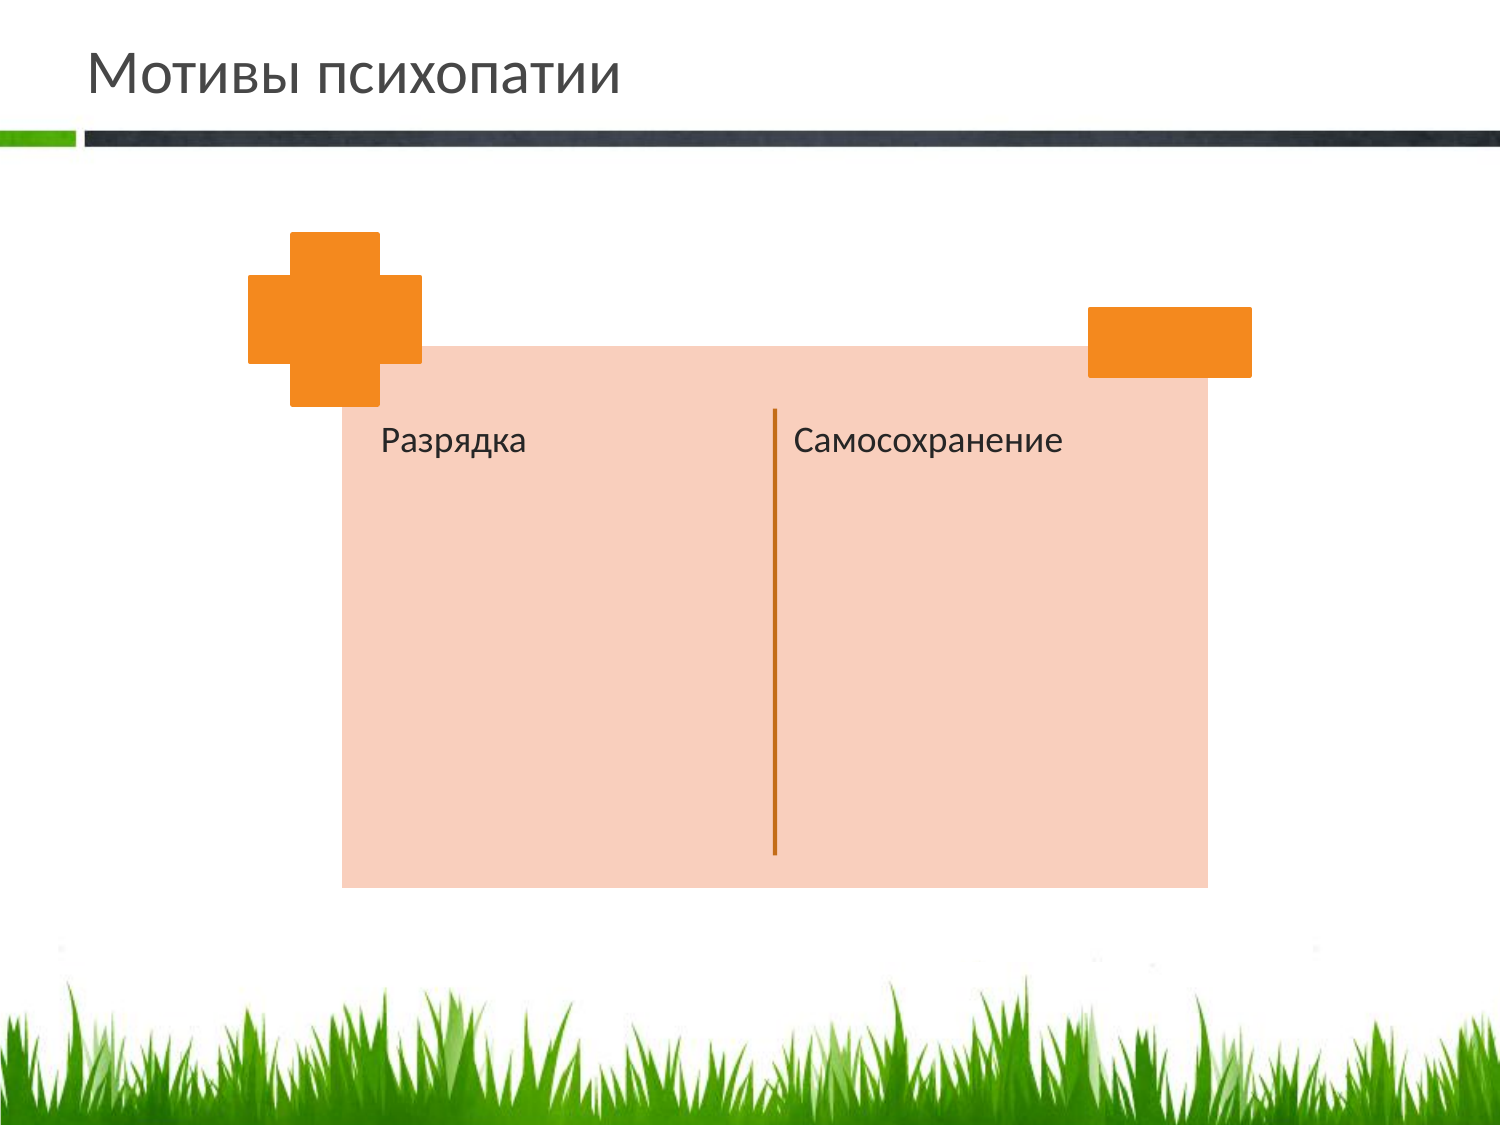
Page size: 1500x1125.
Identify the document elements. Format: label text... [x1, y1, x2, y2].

title Мотивы психопатии [71, 12, 1450, 125]
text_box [249, 228, 1251, 897]
picture [0, 0, 1500, 1125]
